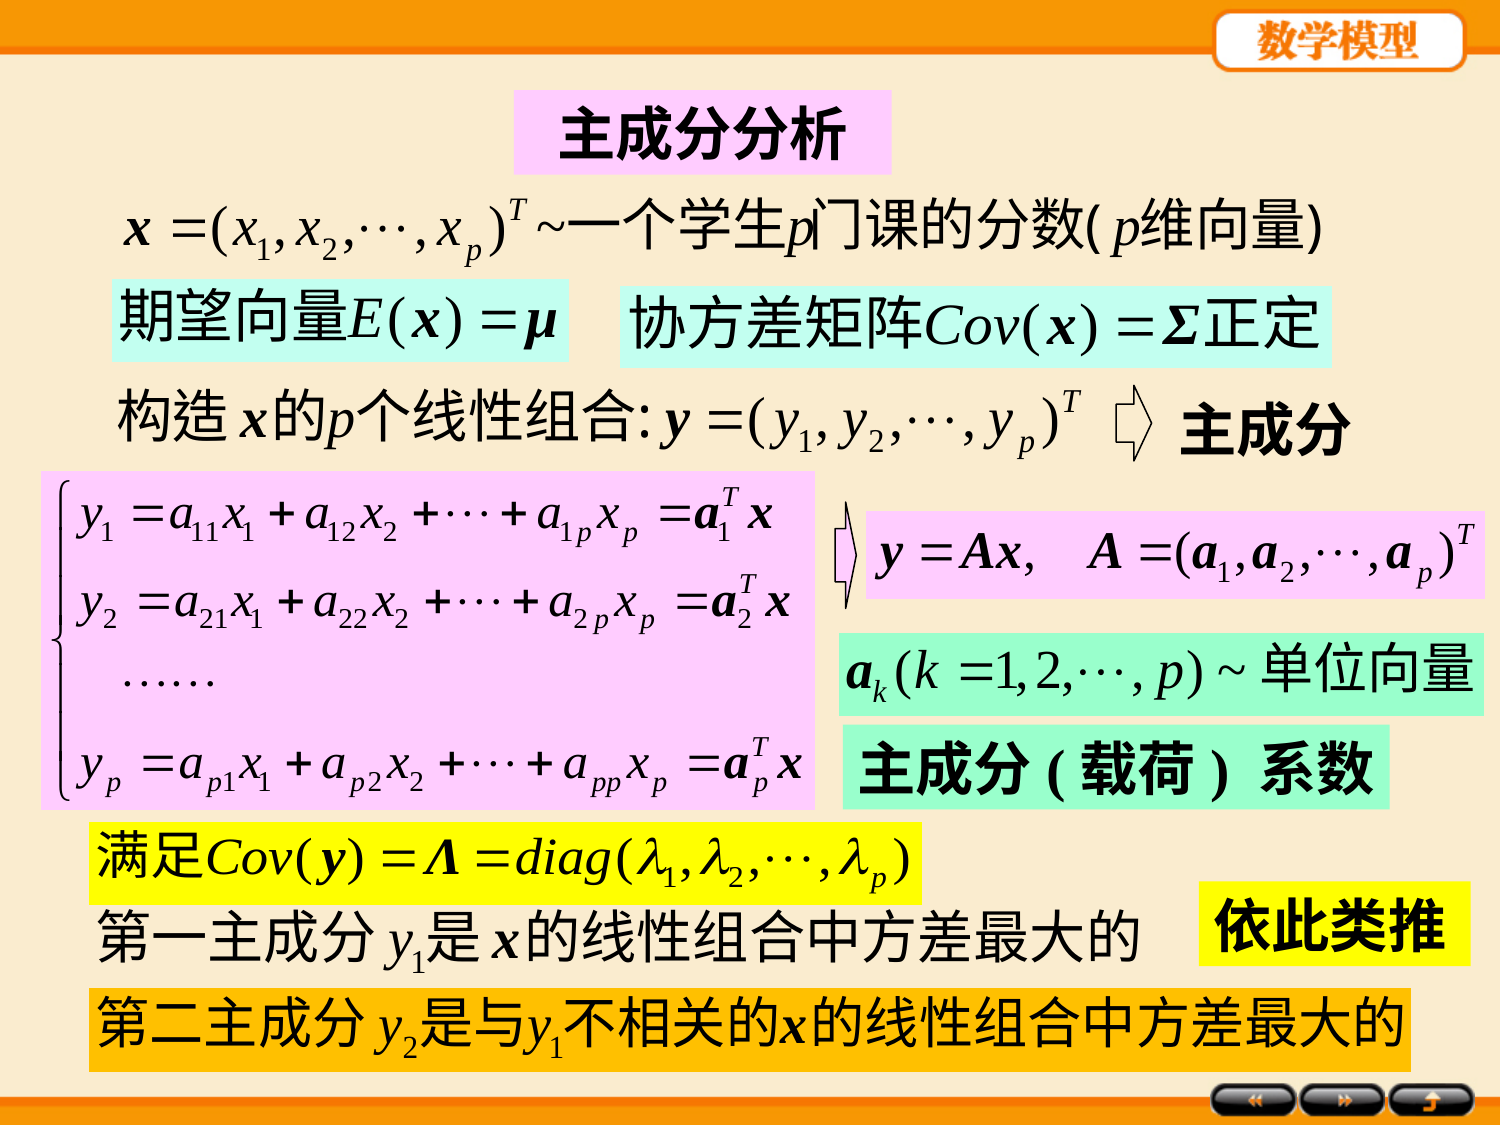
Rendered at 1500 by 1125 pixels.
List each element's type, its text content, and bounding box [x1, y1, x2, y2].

text_box 主成分分析 [513, 90, 892, 175]
text_box 依此类推 [1198, 881, 1471, 967]
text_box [88, 900, 1152, 987]
text_box 主成分(载荷) 系数 [842, 725, 1390, 810]
picture [0, 1, 1500, 1125]
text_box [619, 285, 1333, 369]
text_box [834, 501, 1486, 609]
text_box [88, 822, 923, 900]
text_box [111, 184, 1332, 280]
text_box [111, 278, 569, 362]
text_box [109, 375, 1096, 472]
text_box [40, 470, 816, 811]
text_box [1115, 385, 1370, 472]
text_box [88, 987, 1412, 1072]
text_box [838, 633, 1485, 717]
